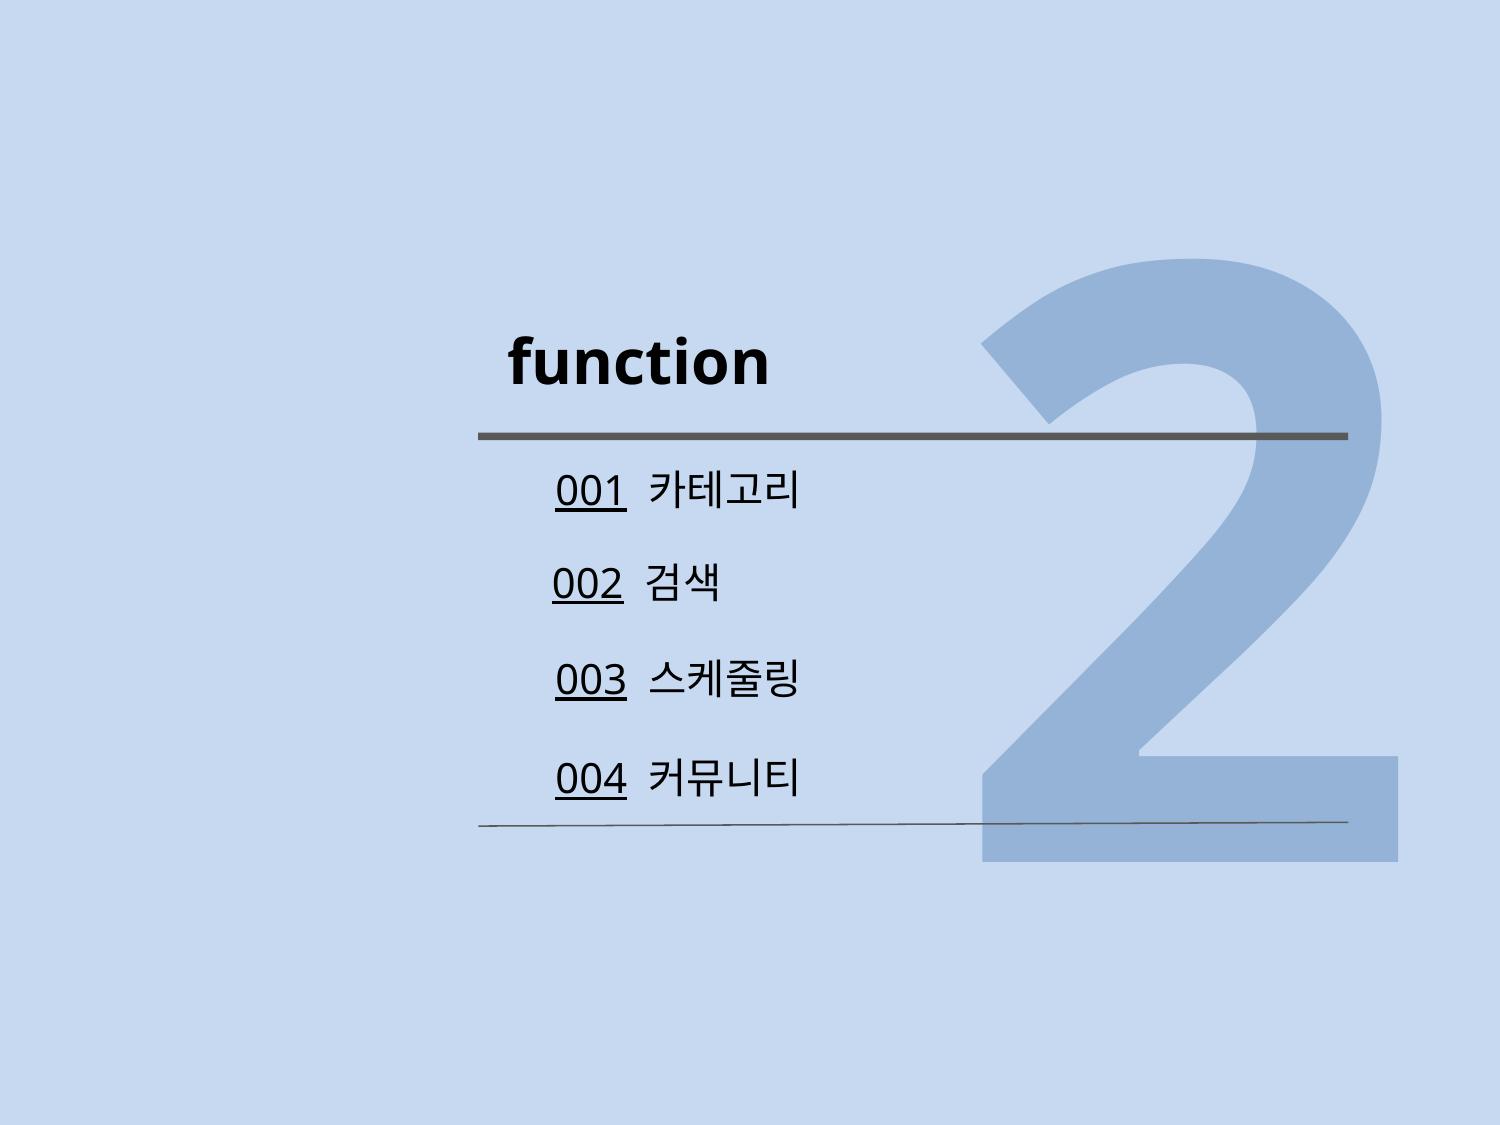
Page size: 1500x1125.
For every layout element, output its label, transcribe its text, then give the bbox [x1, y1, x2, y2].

text_box function [492, 314, 787, 405]
text_box [476, 430, 1350, 442]
text_box 2 [934, 21, 1441, 1037]
text_box 004 커뮤니티 [540, 744, 818, 810]
text_box 002 검색 [537, 549, 737, 614]
text_box 001 카테고리 [540, 456, 818, 521]
text_box 003 스케줄링 [540, 645, 818, 710]
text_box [477, 822, 1349, 827]
